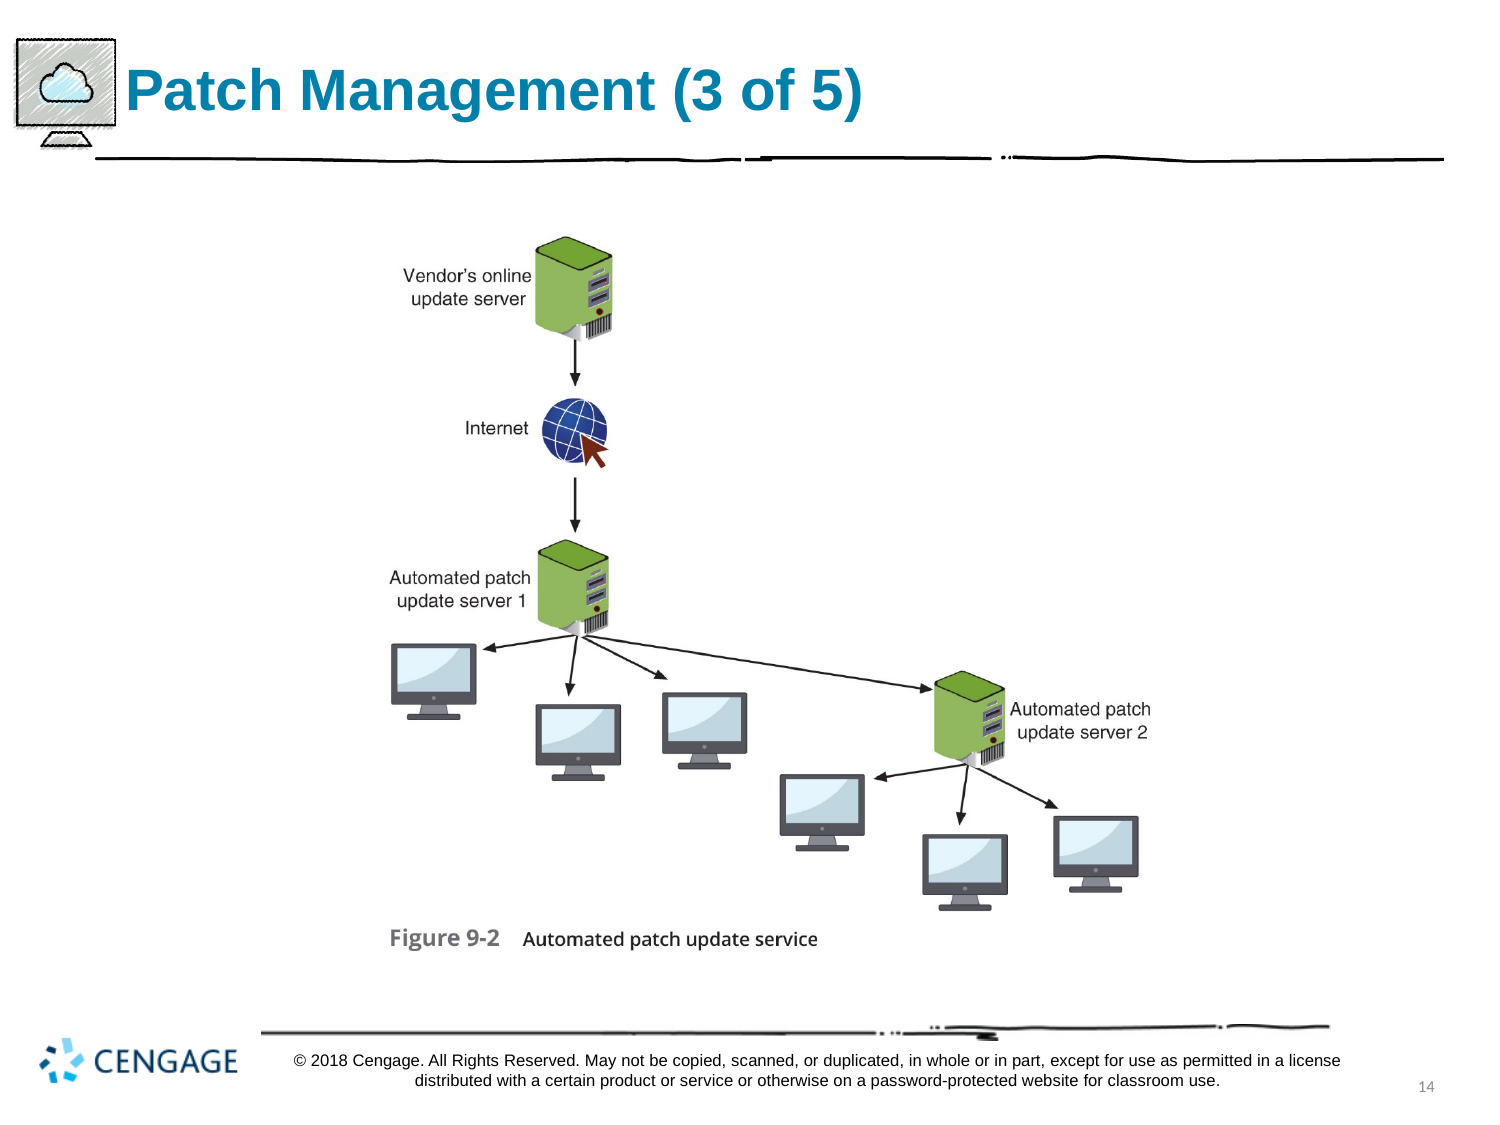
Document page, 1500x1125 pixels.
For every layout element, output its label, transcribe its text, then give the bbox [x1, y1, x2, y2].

title Patch Management (3 of 5) [125, 57, 1442, 125]
picture [13, 36, 117, 151]
picture [19, 1024, 250, 1096]
picture [261, 1024, 1331, 1041]
picture [95, 155, 1444, 163]
picture [387, 234, 1152, 953]
footer © 2018 Cengage. All Rights Reserved. May not be copied, scanned, or duplicated, in whole or in part, except for use as permitted in a license distributed with a certain product or service or otherwise on a password-protected website for classroom use. [262, 1050, 1375, 1091]
